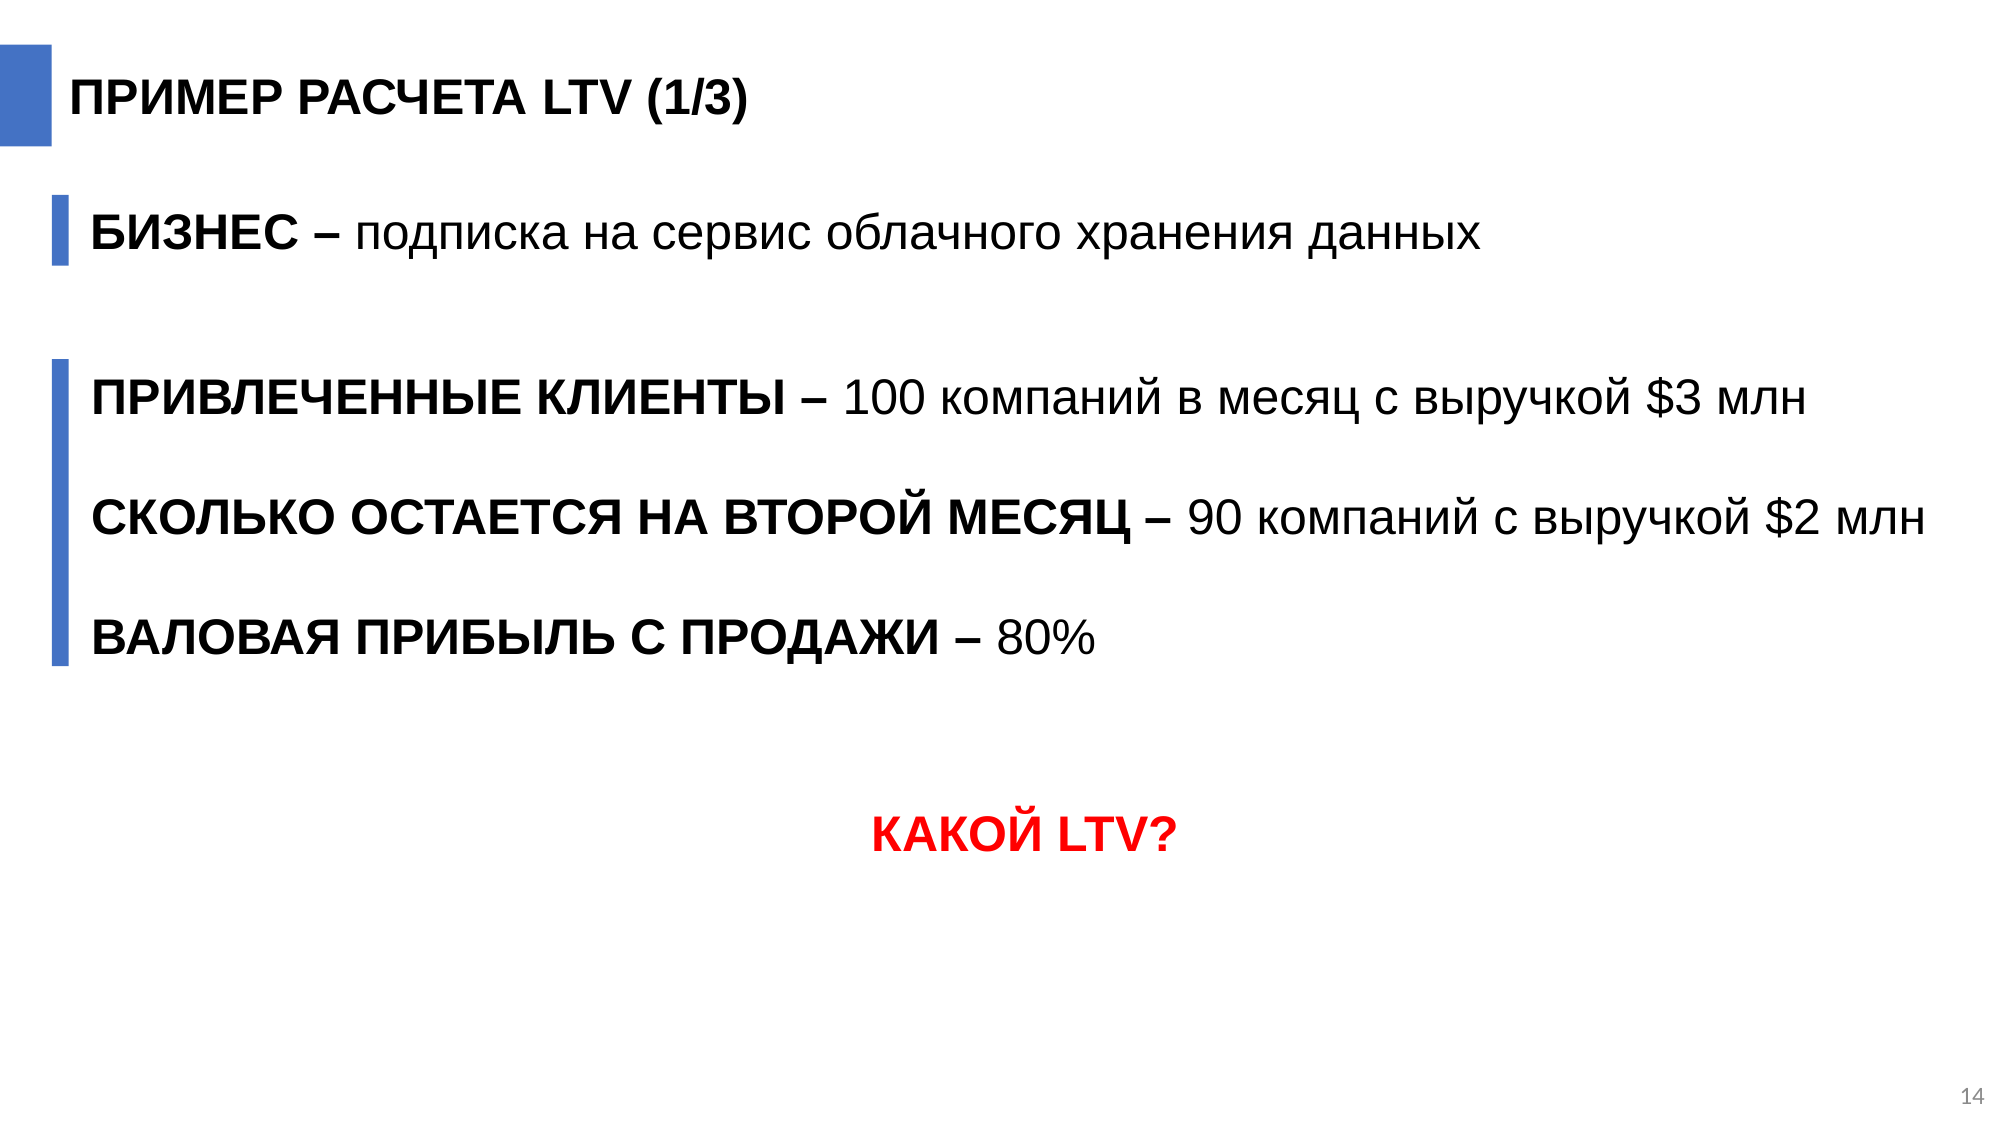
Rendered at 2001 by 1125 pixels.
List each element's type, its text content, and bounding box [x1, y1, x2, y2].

text_box БИЗНЕС – подписка на сервис облачного хранения данных [75, 192, 1497, 268]
text_box [0, 44, 53, 147]
text_box ПРИВЛЕЧЕННЫЕ КЛИЕНТЫ – 100 компаний в месяц с выручкой $3 млн СКОЛЬКО ОСТАЕТСЯ НА ВТОРОЙ МЕСЯЦ – 90 компаний с выручкой $2 млн ВАЛОВАЯ ПРИБЫЛЬ С ПРОДАЖИ – 80% [77, 356, 1942, 672]
text_box [51, 194, 70, 267]
text_box ПРИМЕР РАСЧЕТА LTV (1/3) [55, 57, 765, 133]
text_box КАКОЙ LTV? [856, 794, 1208, 869]
text_box [51, 358, 70, 667]
slide_number 14 [1550, 1065, 2000, 1125]
